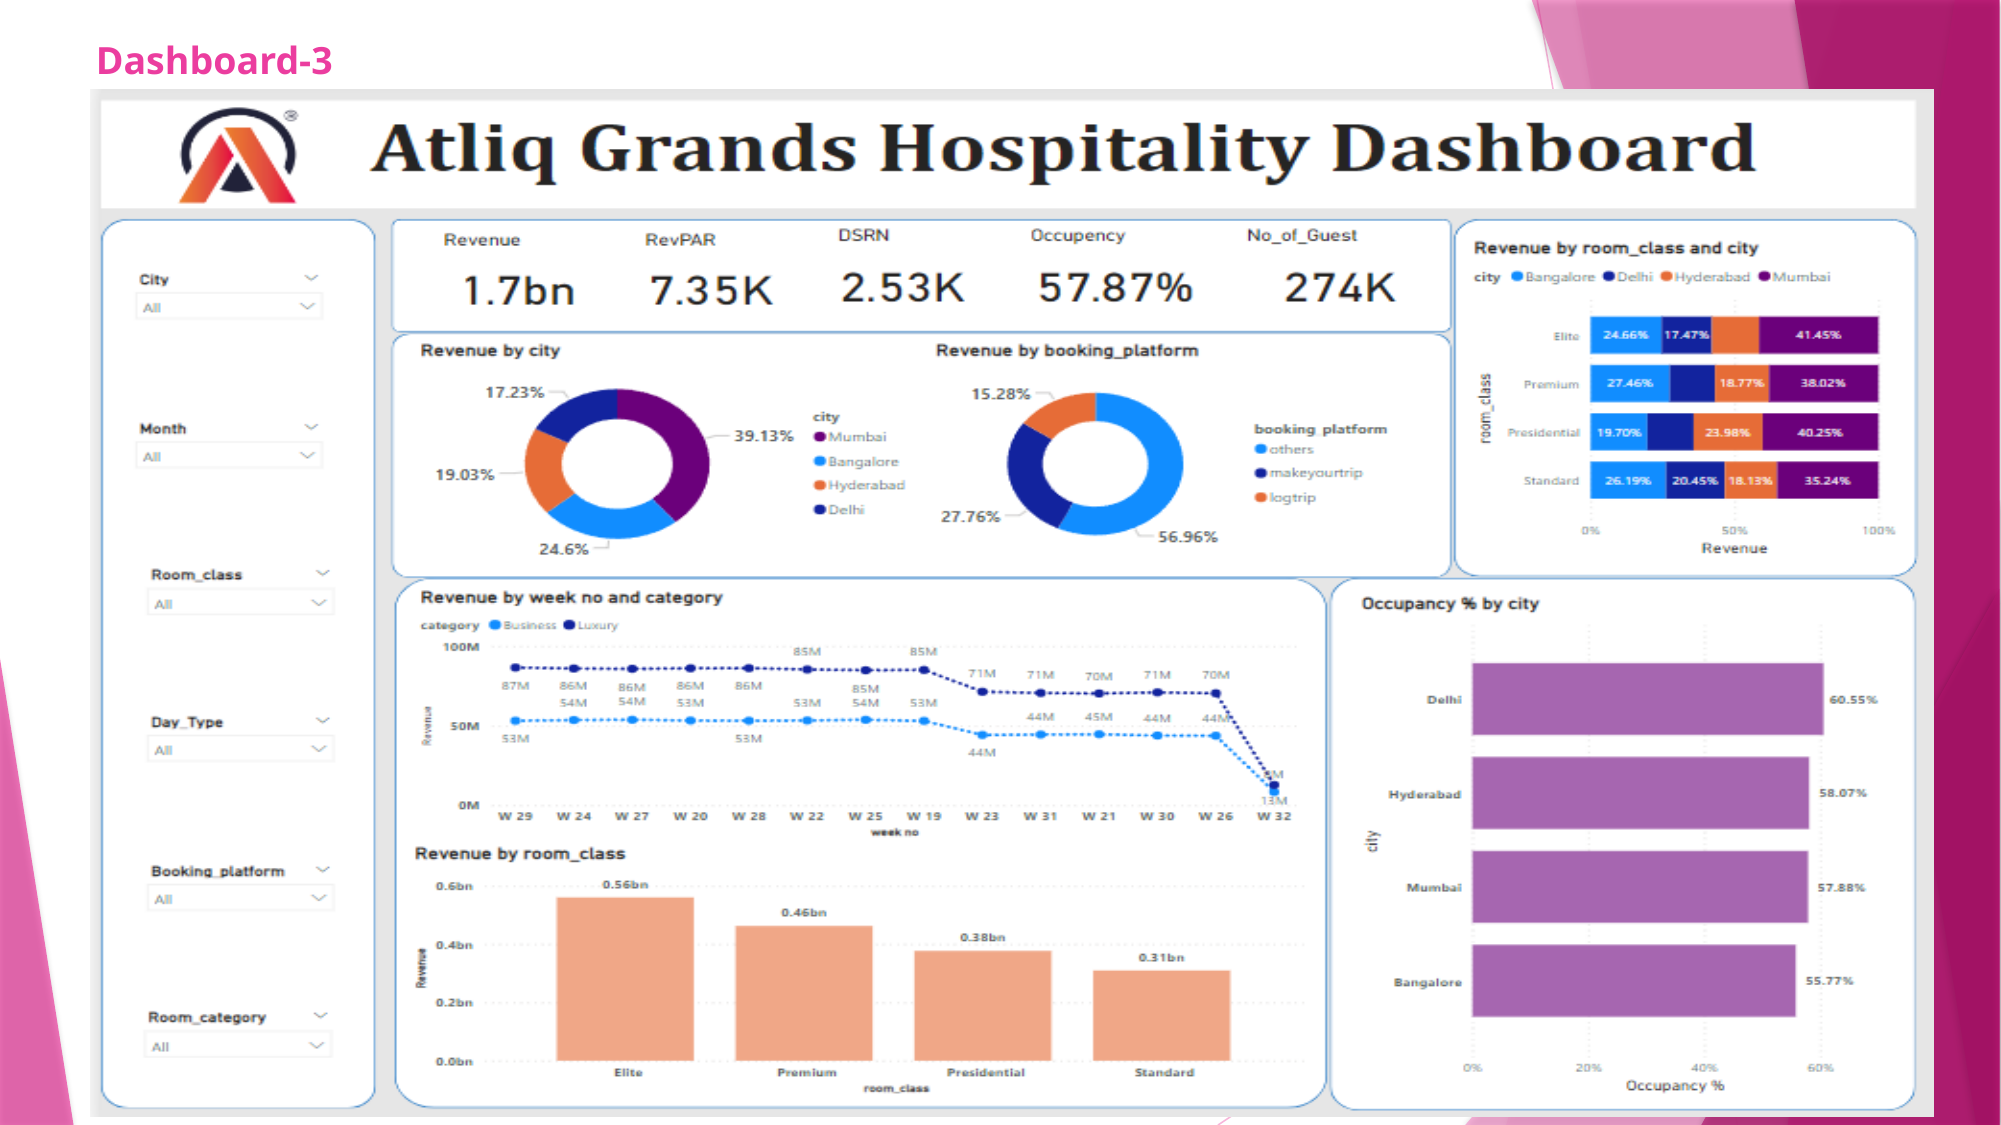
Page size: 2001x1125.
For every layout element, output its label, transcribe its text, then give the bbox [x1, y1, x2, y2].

picture [90, 88, 1934, 1118]
title Dashboard-3 [80, 29, 1491, 90]
